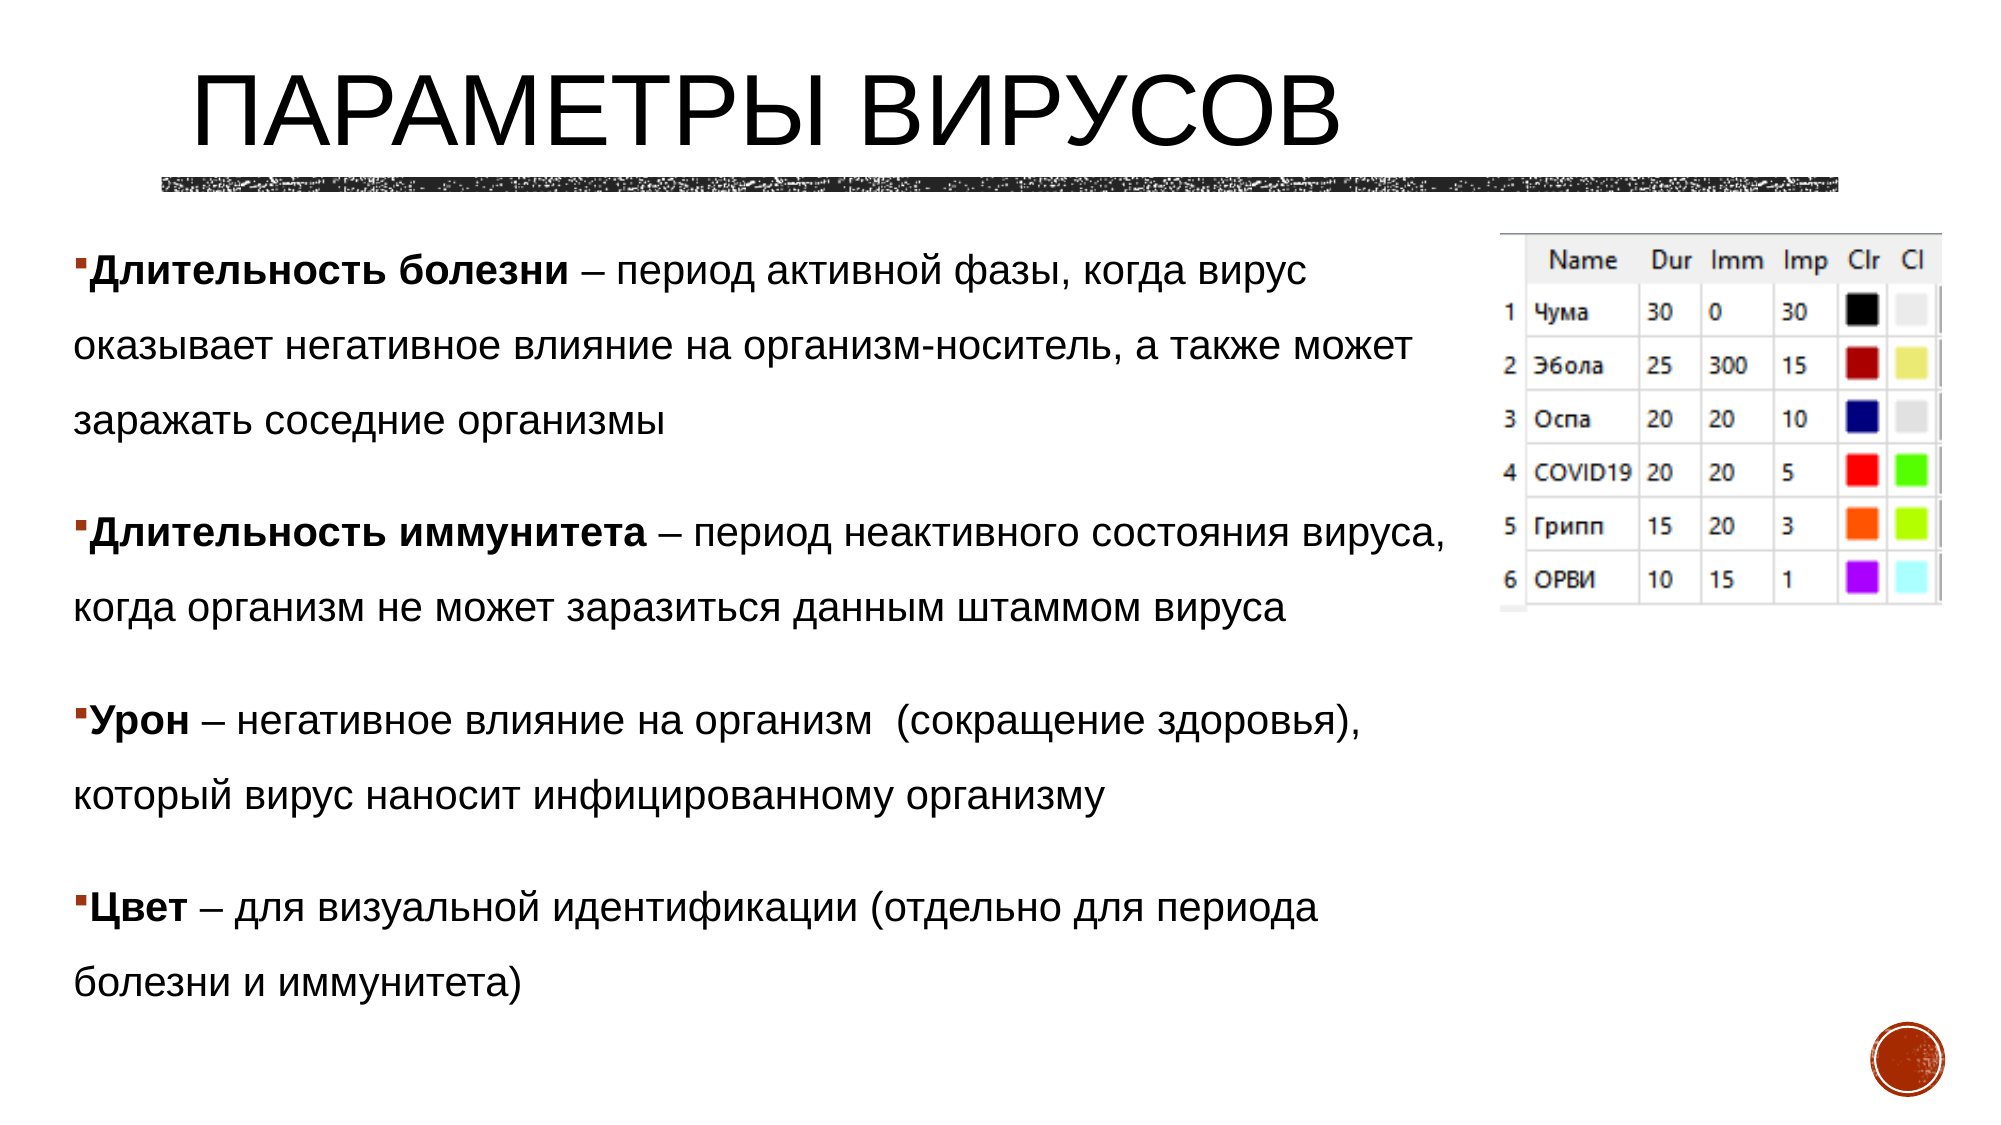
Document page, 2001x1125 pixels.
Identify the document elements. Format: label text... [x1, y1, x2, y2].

title Параметры вирусов [175, 50, 1826, 175]
list Длительность болезни – период активной фазы, когда вирус оказывает негативное влияние на организм-носитель, а также может заражать соседние организмы Длительность иммунитета – период неактивного состояния вируса, когда организм не может заразиться данным штаммом вируса Урон – негативное влияние на организм (сокращение здоровья), который вирус наносит инфицированному организму Цвет – для визуальной идентификации (отдельно для периода болезни и иммунитета) [58, 210, 1501, 1013]
picture [1500, 233, 1942, 612]
